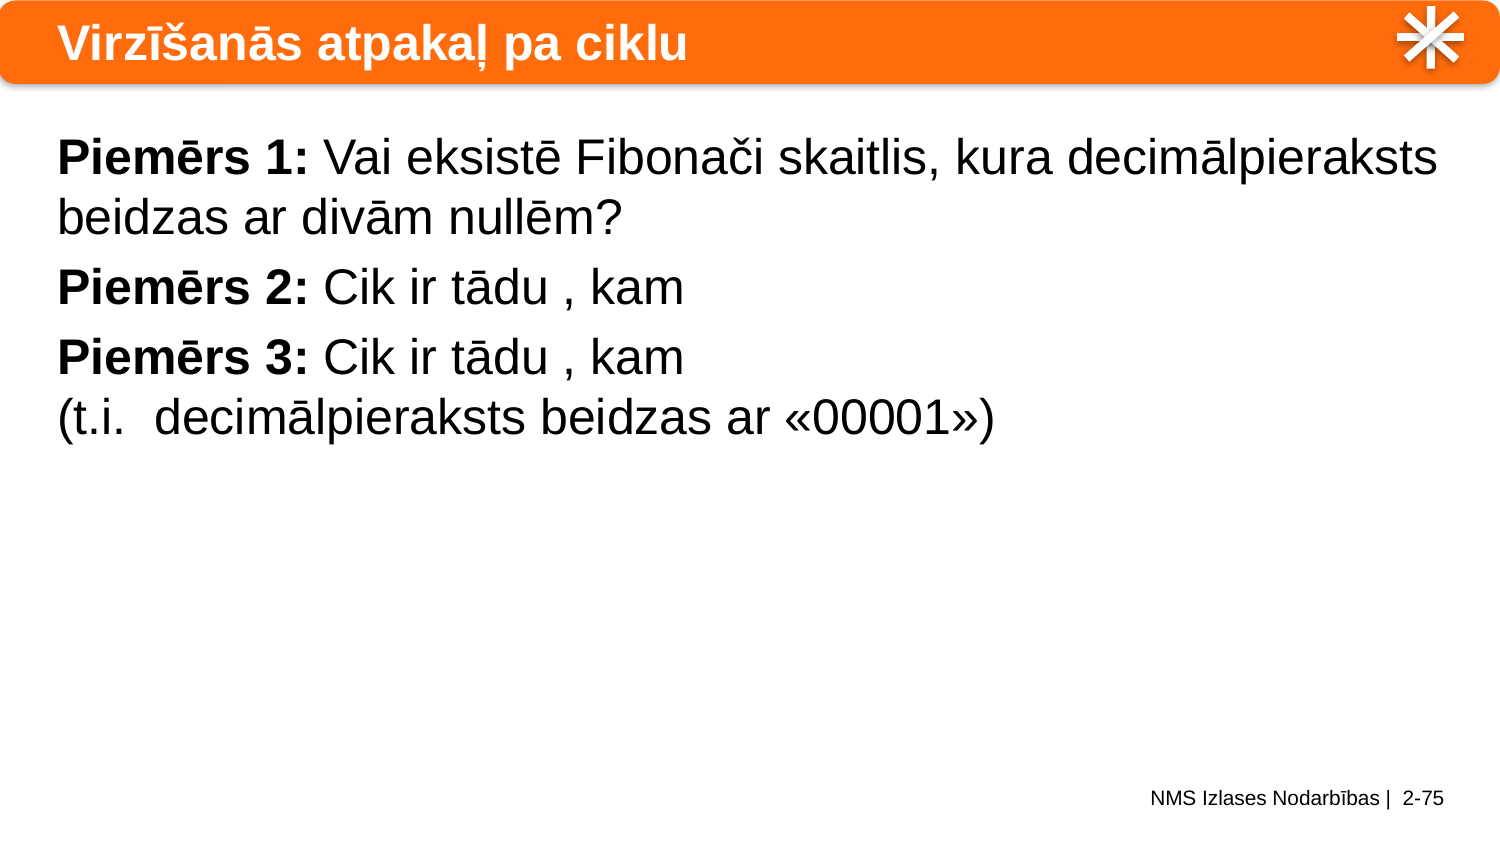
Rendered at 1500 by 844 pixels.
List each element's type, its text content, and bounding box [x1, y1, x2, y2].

title Virzīšanās atpakaļ pa ciklu [56, 10, 1383, 73]
